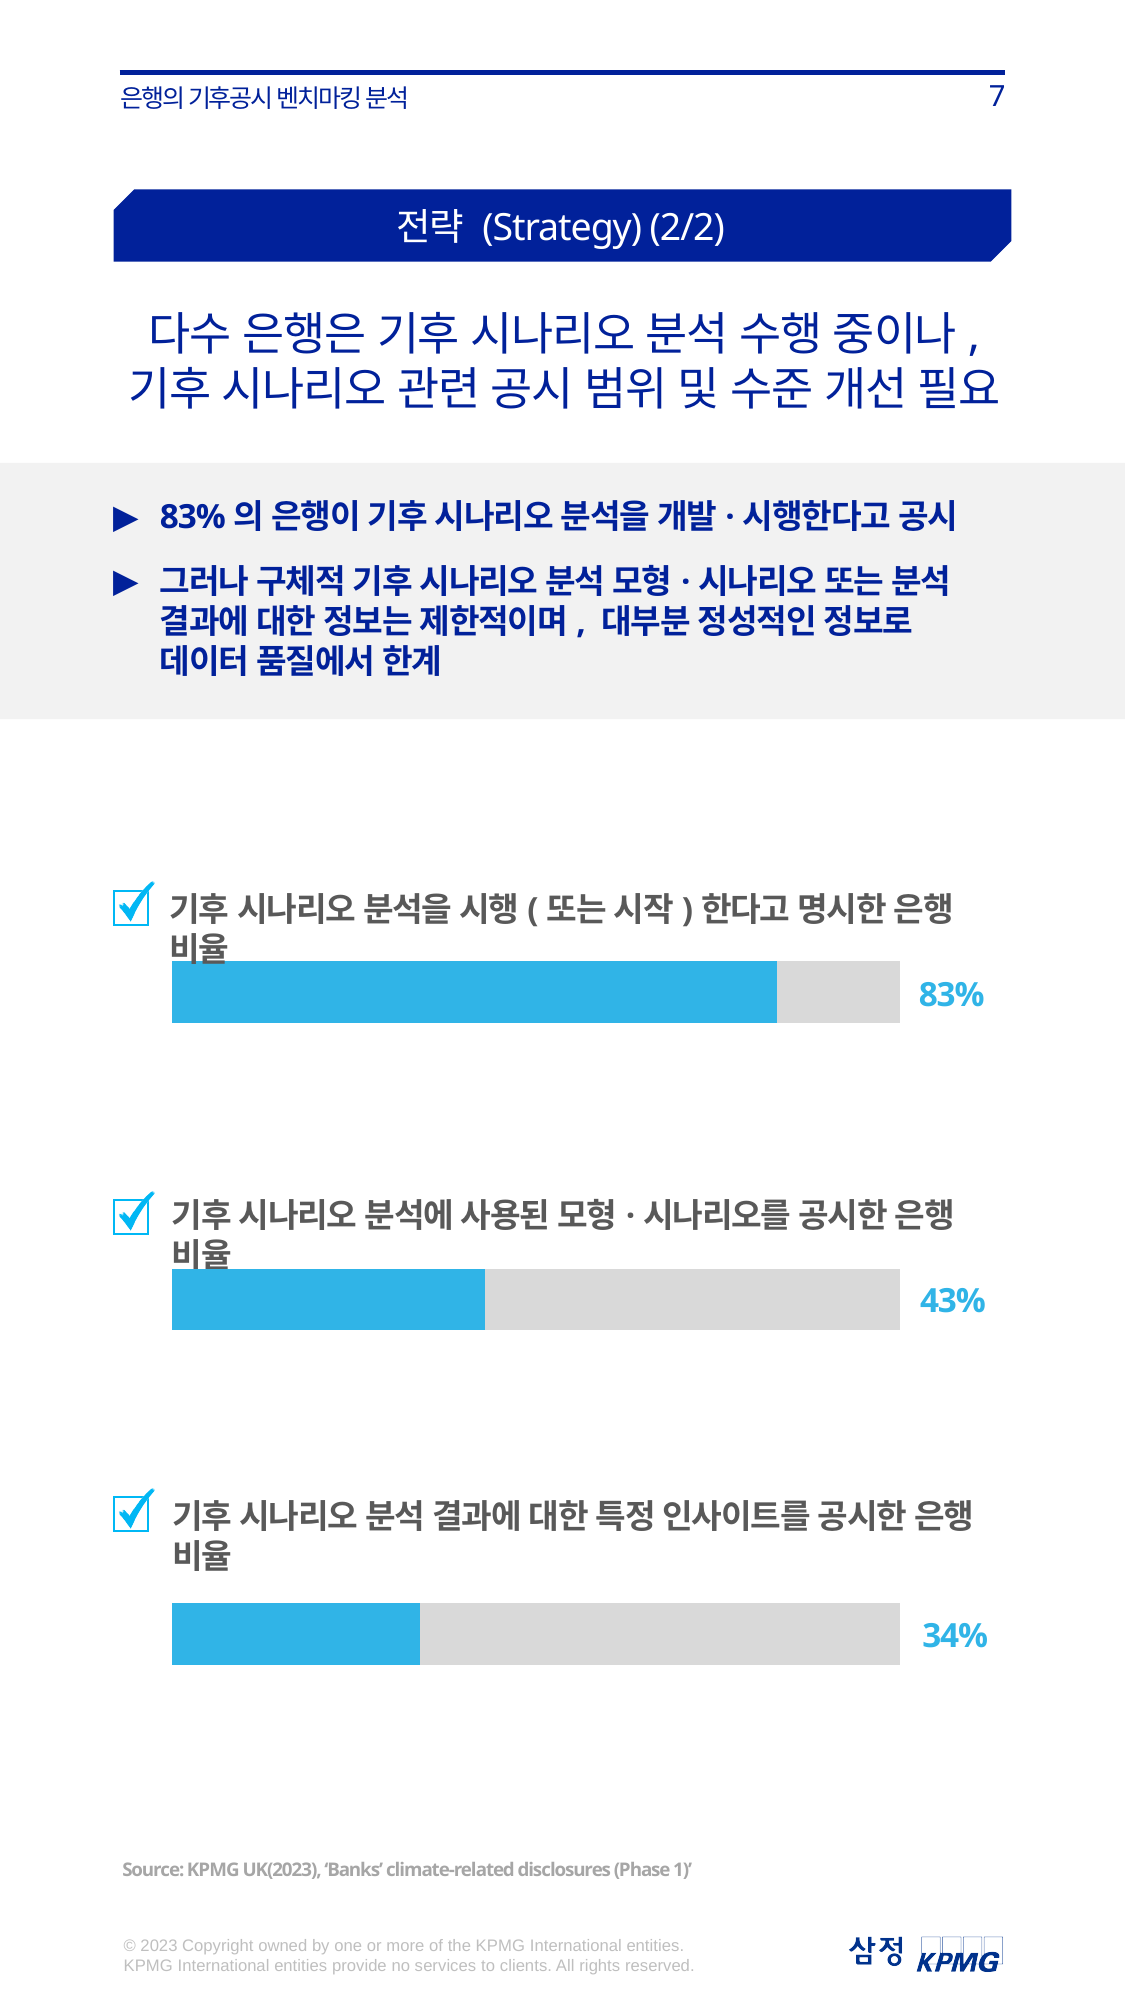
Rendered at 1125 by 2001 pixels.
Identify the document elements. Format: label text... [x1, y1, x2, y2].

text_box 전략 (Strategy) (2/2) [88, 189, 1042, 261]
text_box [114, 1191, 155, 1235]
text_box 기후 시나리오 분석에 사용된 모형·시나리오를 공시한 은행 비율 [171, 1192, 988, 1274]
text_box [114, 1488, 155, 1532]
text_box 83%의 은행이 기후 시나리오 분석을 개발·시행한다고 공시 그러나 구체적 기후 시나리오 분석 모형·시나리오 또는 분석 결과에 대한 정보는 제한적이며, 대부분 정성적인 정보로 데이터 품질에서 한계 [98, 487, 1024, 688]
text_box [114, 881, 155, 925]
text_box 83% [925, 971, 1039, 1014]
chart [148, 1231, 925, 1368]
text_box 43% [925, 1276, 1040, 1319]
text_box Source: KPMG UK(2023), ‘Banks’ climate-related disclosures (Phase 1)’ [107, 1850, 1005, 1888]
picture [846, 1934, 1006, 1974]
chart [148, 1565, 925, 1702]
chart [148, 924, 925, 1061]
text_box 34% [925, 1612, 1042, 1655]
text_box 기후 시나리오 분석을 시행(또는 시작)한다고 명시한 은행 비율 [169, 886, 985, 969]
text_box 기후 시나리오 분석 결과에 대한 특정 인사이트를 공시한 은행 비율 [172, 1492, 988, 1575]
text_box 다수 은행은 기후 시나리오 분석 수행 중이나, 기후 시나리오 관련 공시 범위 및 수준 개선 필요 [113, 297, 1016, 422]
text_box [0, 462, 1125, 720]
